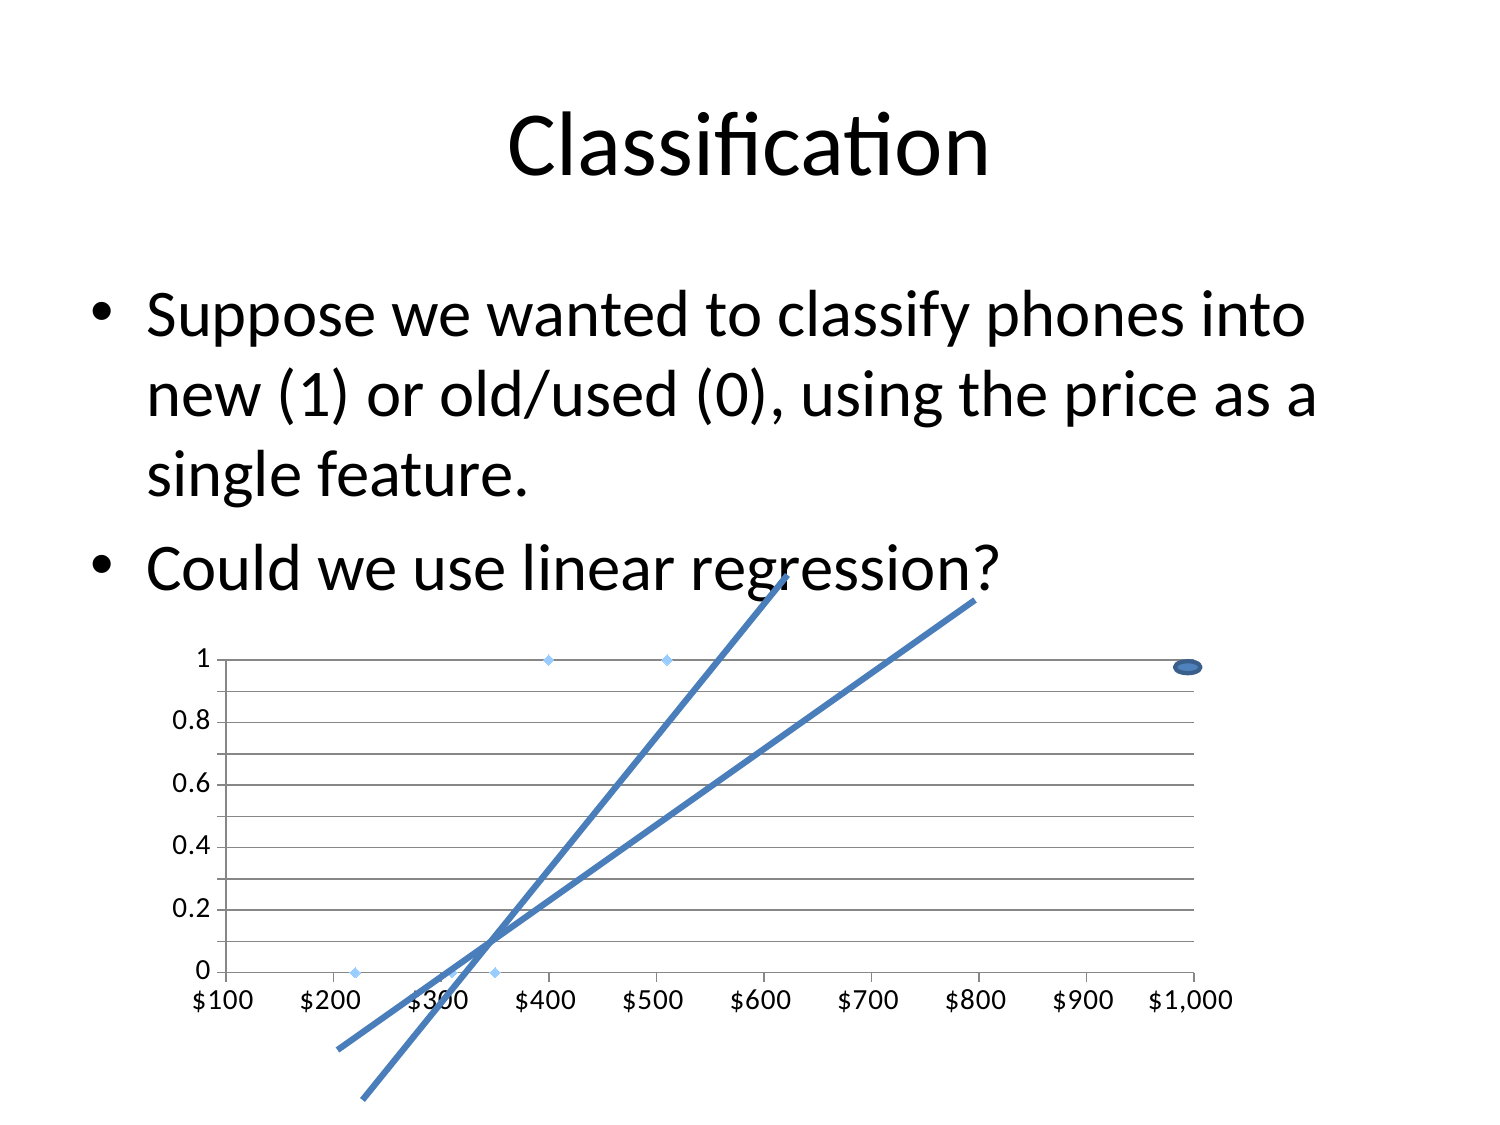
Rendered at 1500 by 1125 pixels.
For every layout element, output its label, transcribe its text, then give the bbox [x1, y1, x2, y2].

title Classification [75, 45, 1425, 233]
chart [149, 637, 337, 1026]
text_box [362, 574, 788, 598]
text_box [337, 599, 976, 1051]
chart [976, 637, 1263, 1026]
list Suppose we wanted to classify phones into new (1) or old/used (0), using the price as a single feature. Could we use linear regression? [75, 262, 1425, 1005]
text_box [362, 1059, 788, 1101]
